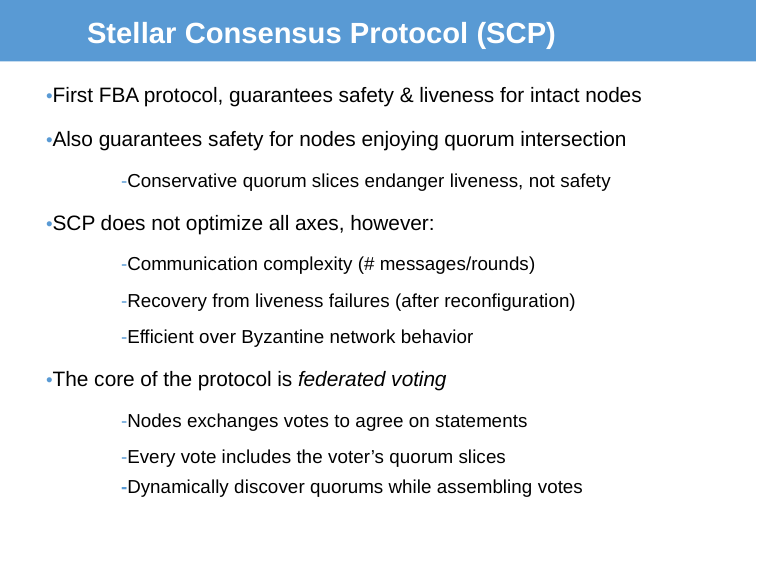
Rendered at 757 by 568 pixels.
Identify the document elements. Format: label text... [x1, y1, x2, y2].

title Stellar Consensus Protocol (SCP) [87, 14, 673, 74]
list •First FBA protocol, guarantees safety & liveness for intact nodes •Also guarantees safety for nodes enjoying quorum intersection -Conservative quorum slices endanger liveness, not safety •SCP does not optimize all axes, however: -Communication complexity (# messages/rounds) -Recovery from liveness failures (after reconfiguration) -Efficient over Byzantine network behavior •The core of the protocol is federated voting -Nodes exchanges votes to agree on statements -Every vote includes the voter’s quorum slices -Dynamically discover quorums while assembling votes [46, 78, 684, 568]
